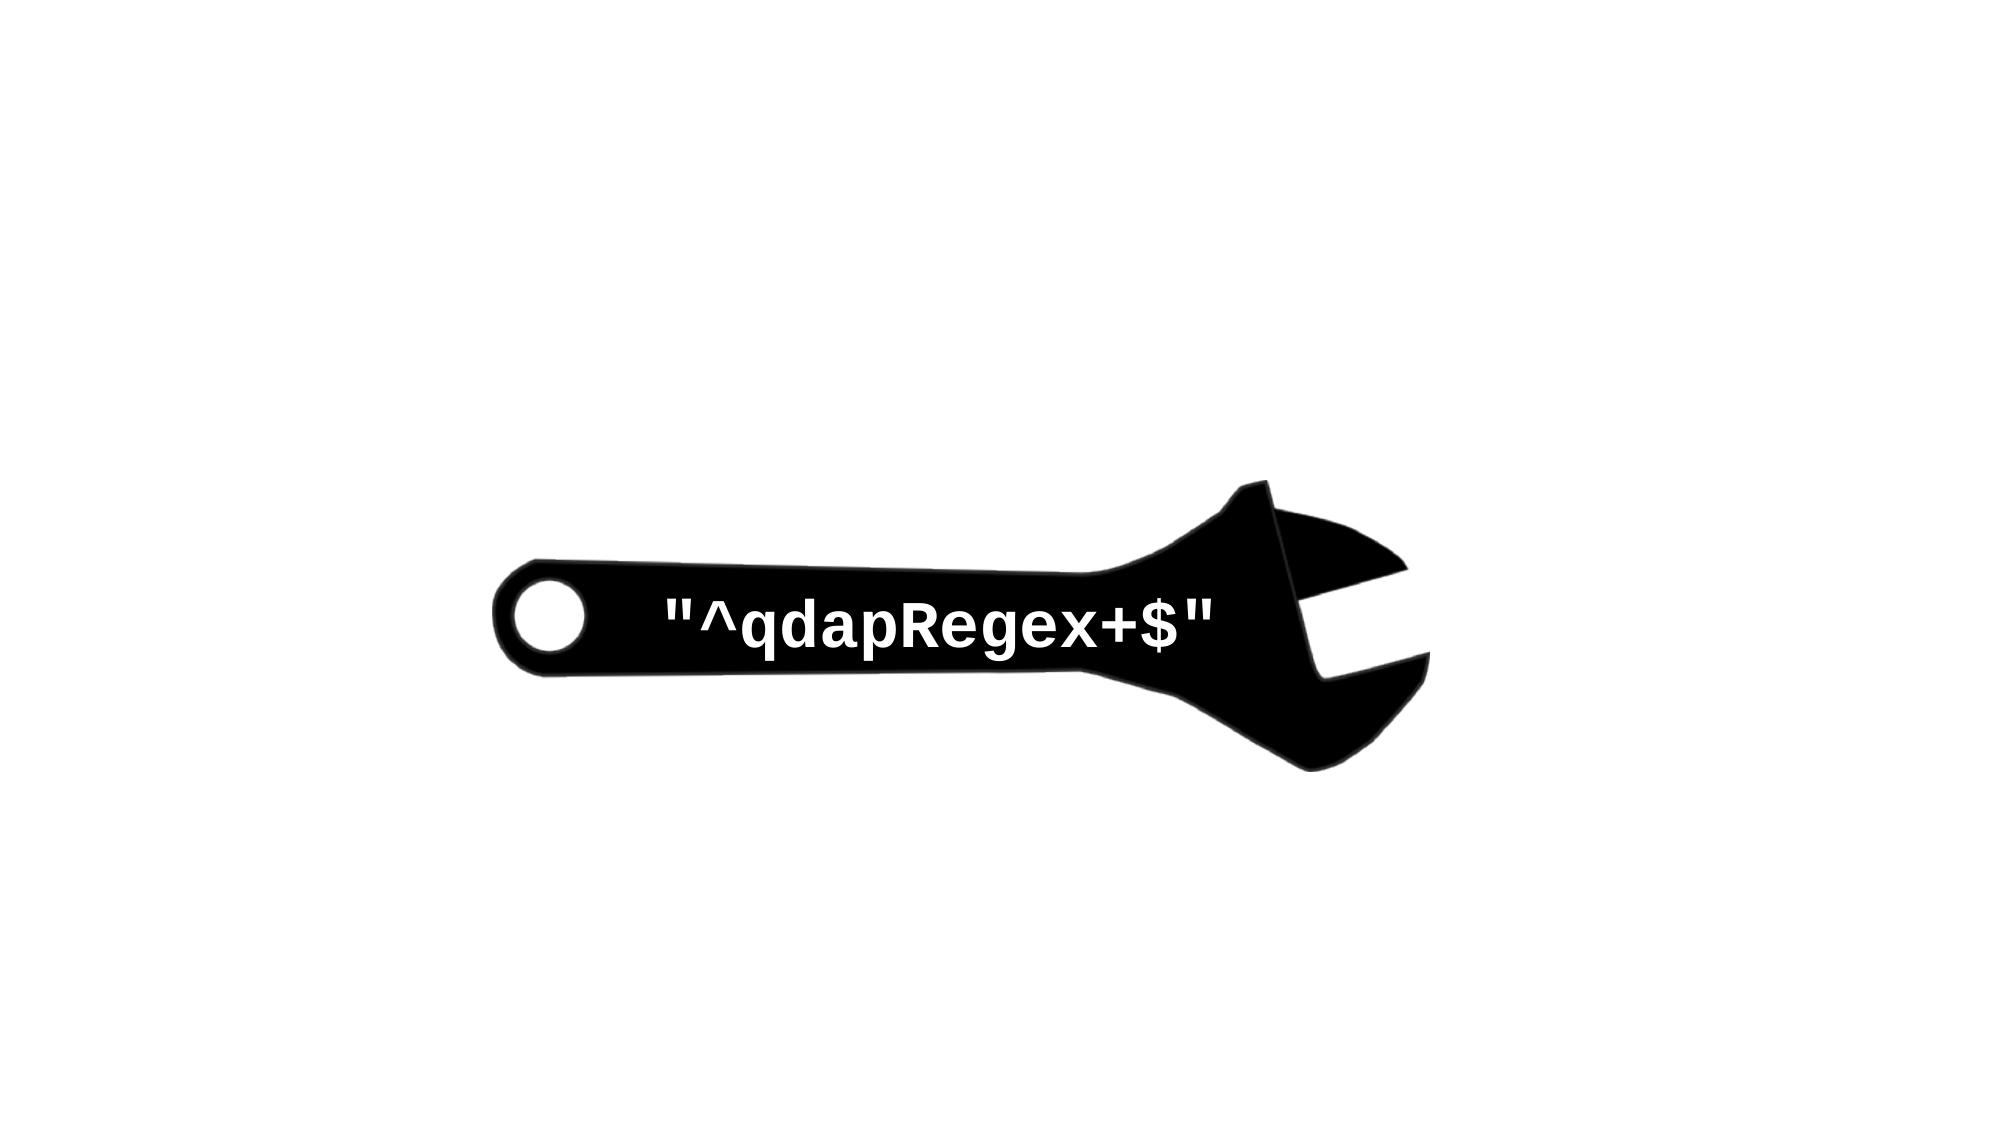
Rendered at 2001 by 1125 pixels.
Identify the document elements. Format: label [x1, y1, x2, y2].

text_box [491, 479, 1429, 772]
